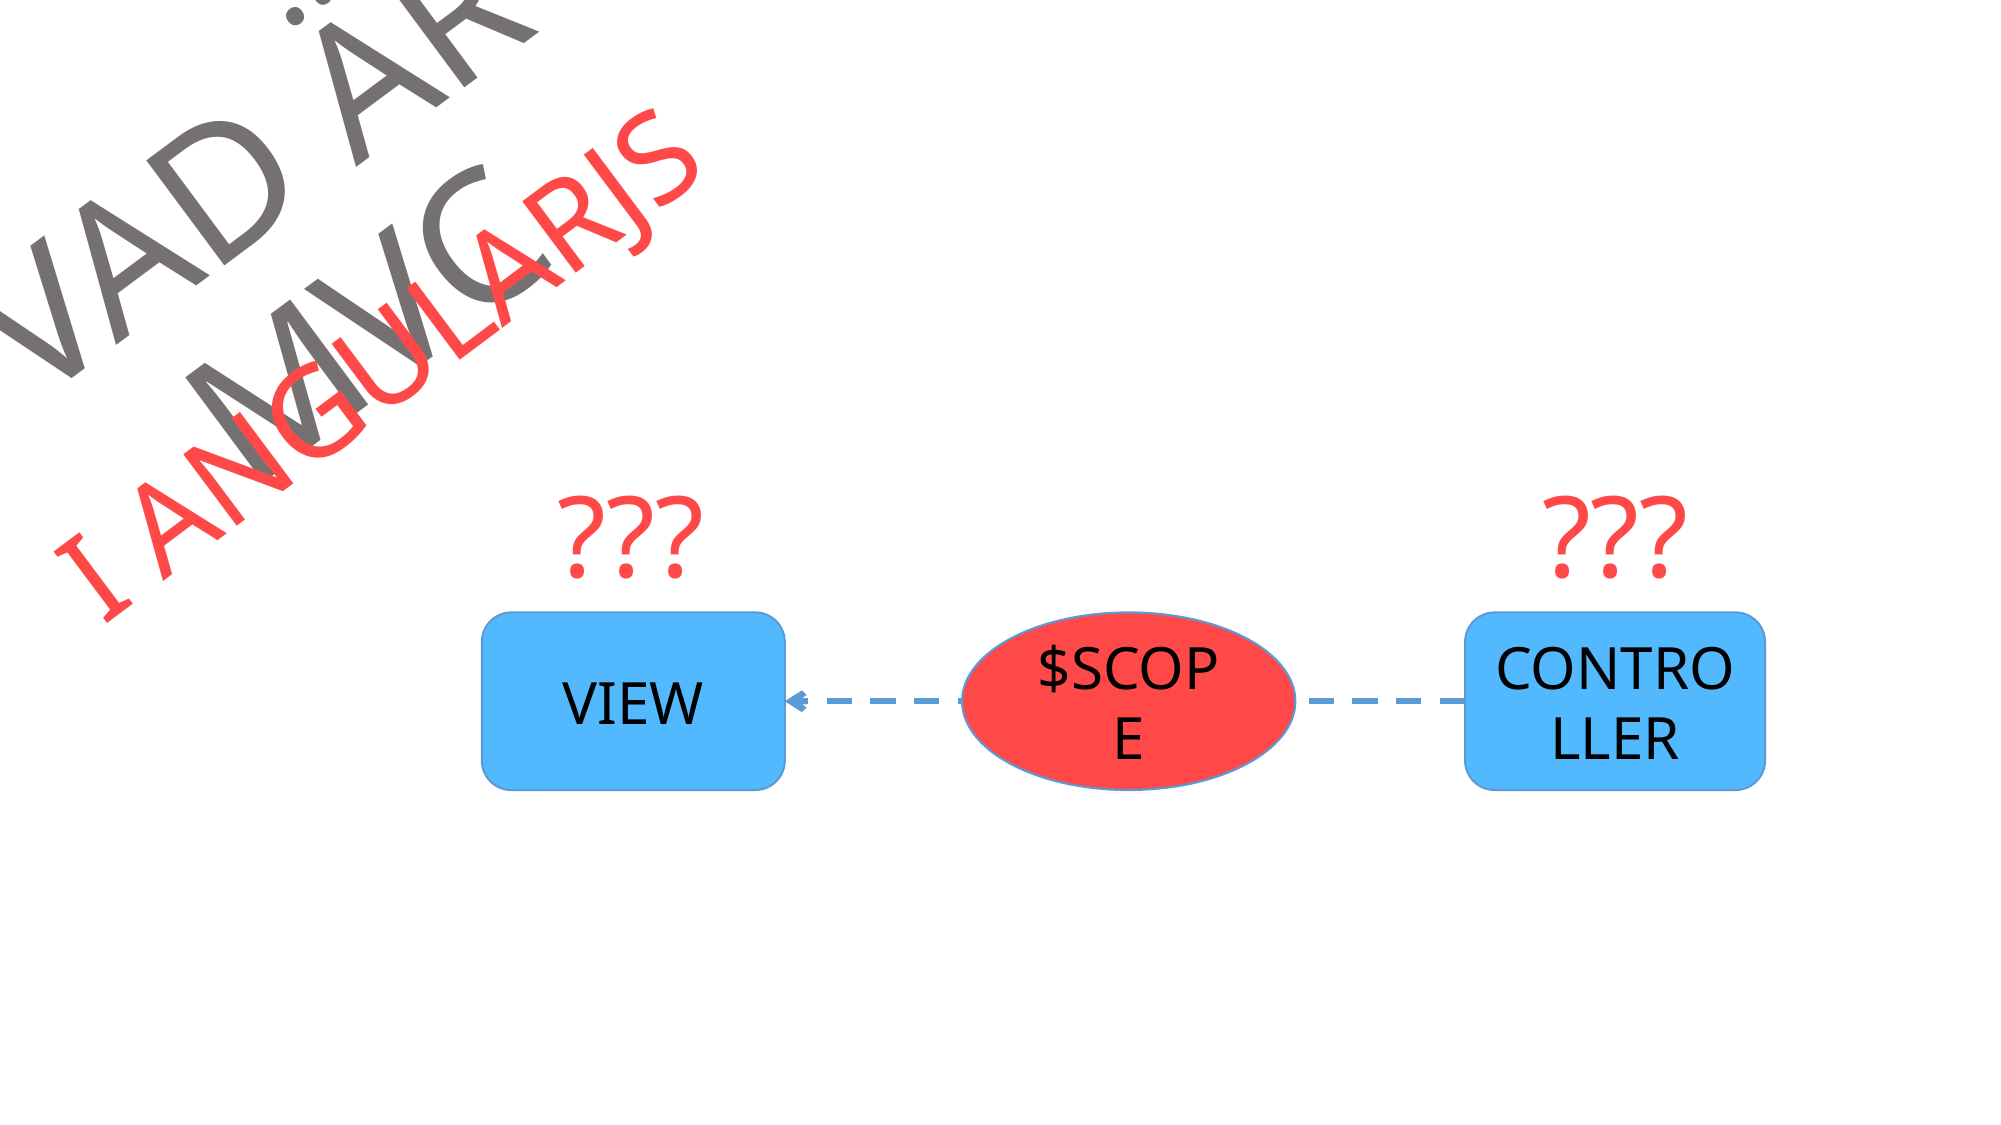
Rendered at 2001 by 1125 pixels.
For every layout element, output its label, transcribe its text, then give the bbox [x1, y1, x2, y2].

text_box ??? [498, 457, 764, 608]
text_box $SCOPE [961, 702, 1297, 792]
text_box $SCOPE [961, 611, 1297, 701]
text_box VIEW [480, 611, 786, 792]
text_box ??? [1482, 457, 1748, 608]
text_box I ANGULARJS [0, 41, 764, 678]
text_box CONTROLLER [1464, 611, 1767, 792]
title VAD ÄR MVC [0, 0, 637, 509]
